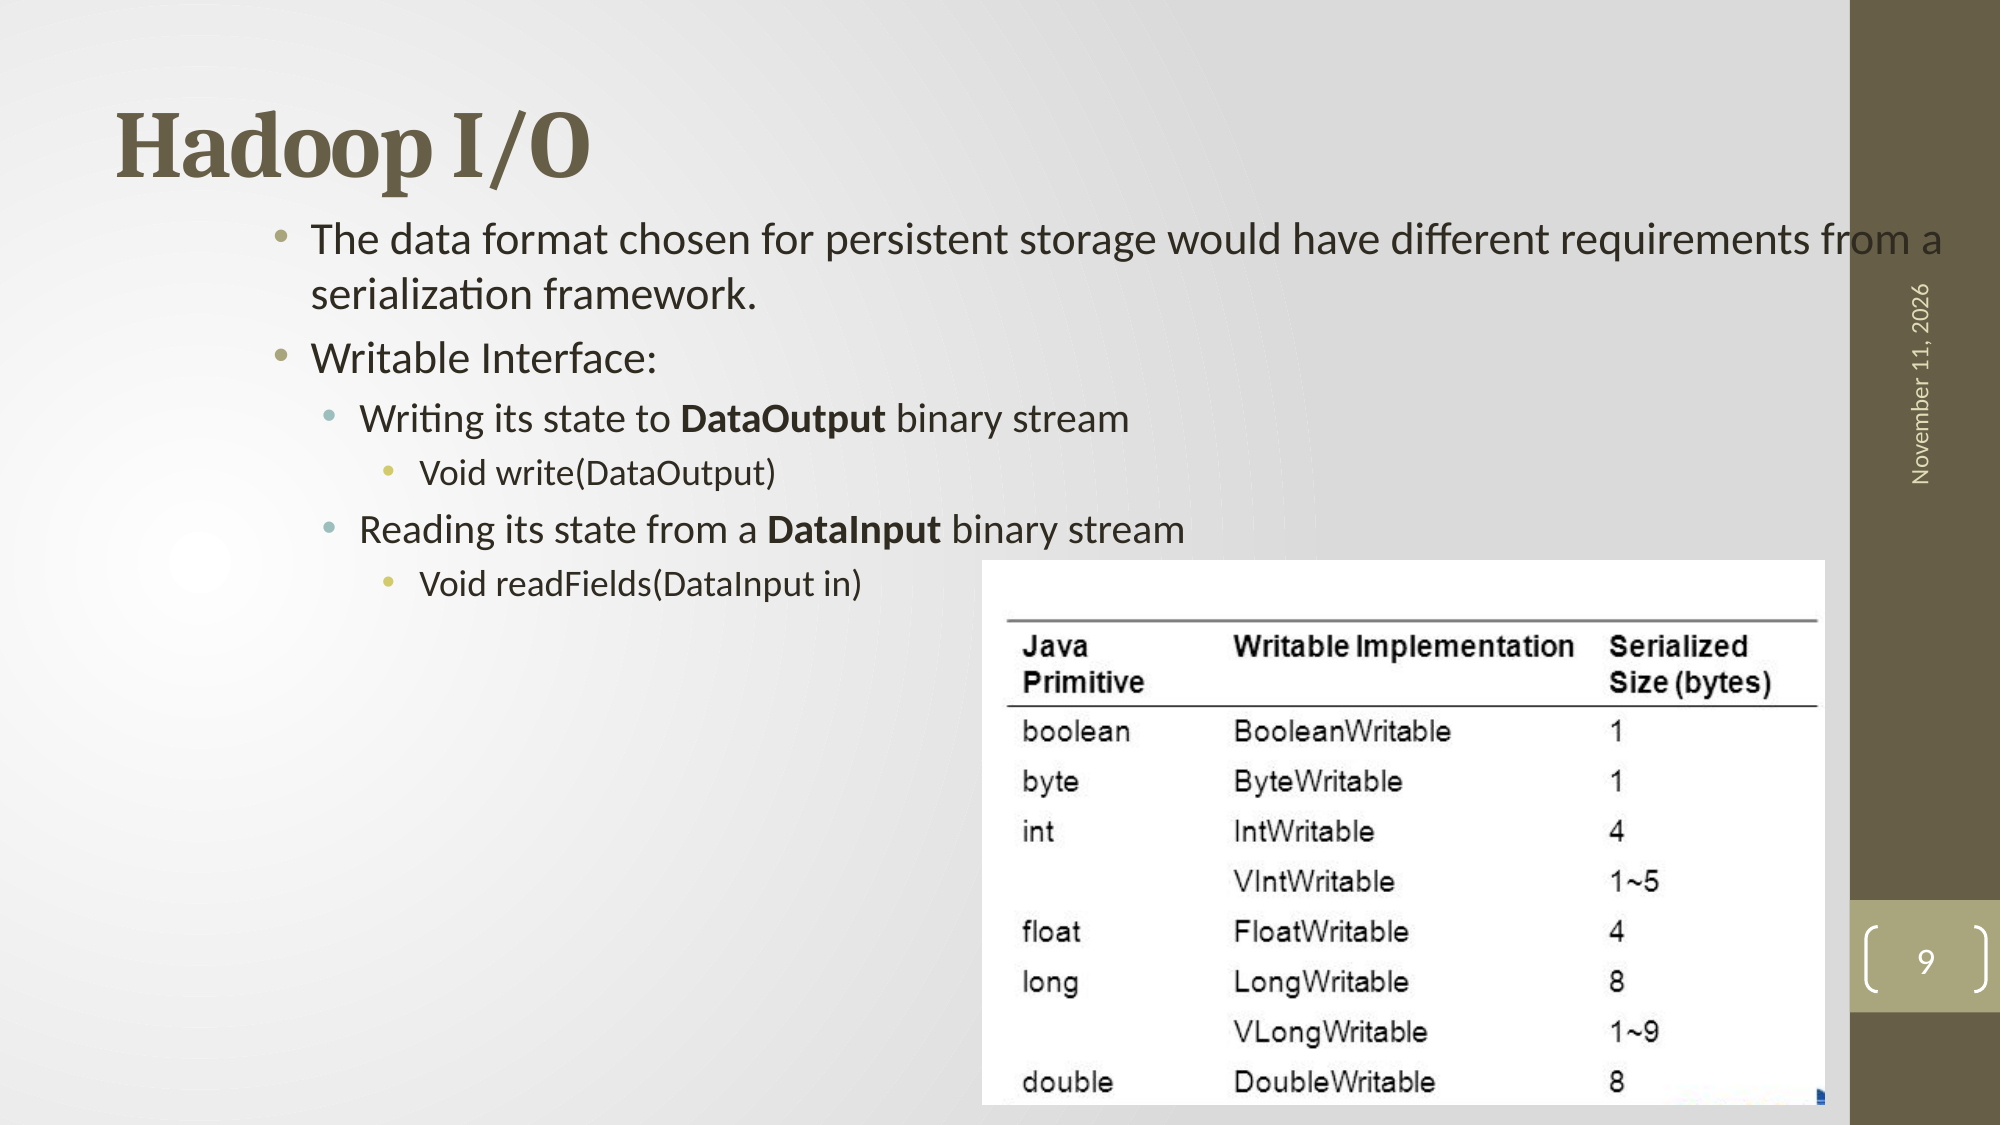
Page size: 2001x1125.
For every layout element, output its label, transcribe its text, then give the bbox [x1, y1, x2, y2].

slide_number 9 [1864, 925, 1988, 994]
picture [981, 560, 1826, 1106]
list The data format chosen for persistent storage would have different requirements from a serialization framework. Writable Interface: Writing its state to DataOutput binary stream Void write(DataOutput) Reading its state from a DataInput binary stream Void readFields(DataInput in) [239, 200, 1965, 1053]
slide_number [1878, 100, 1959, 501]
title Hadoop I/O [99, 45, 1767, 233]
